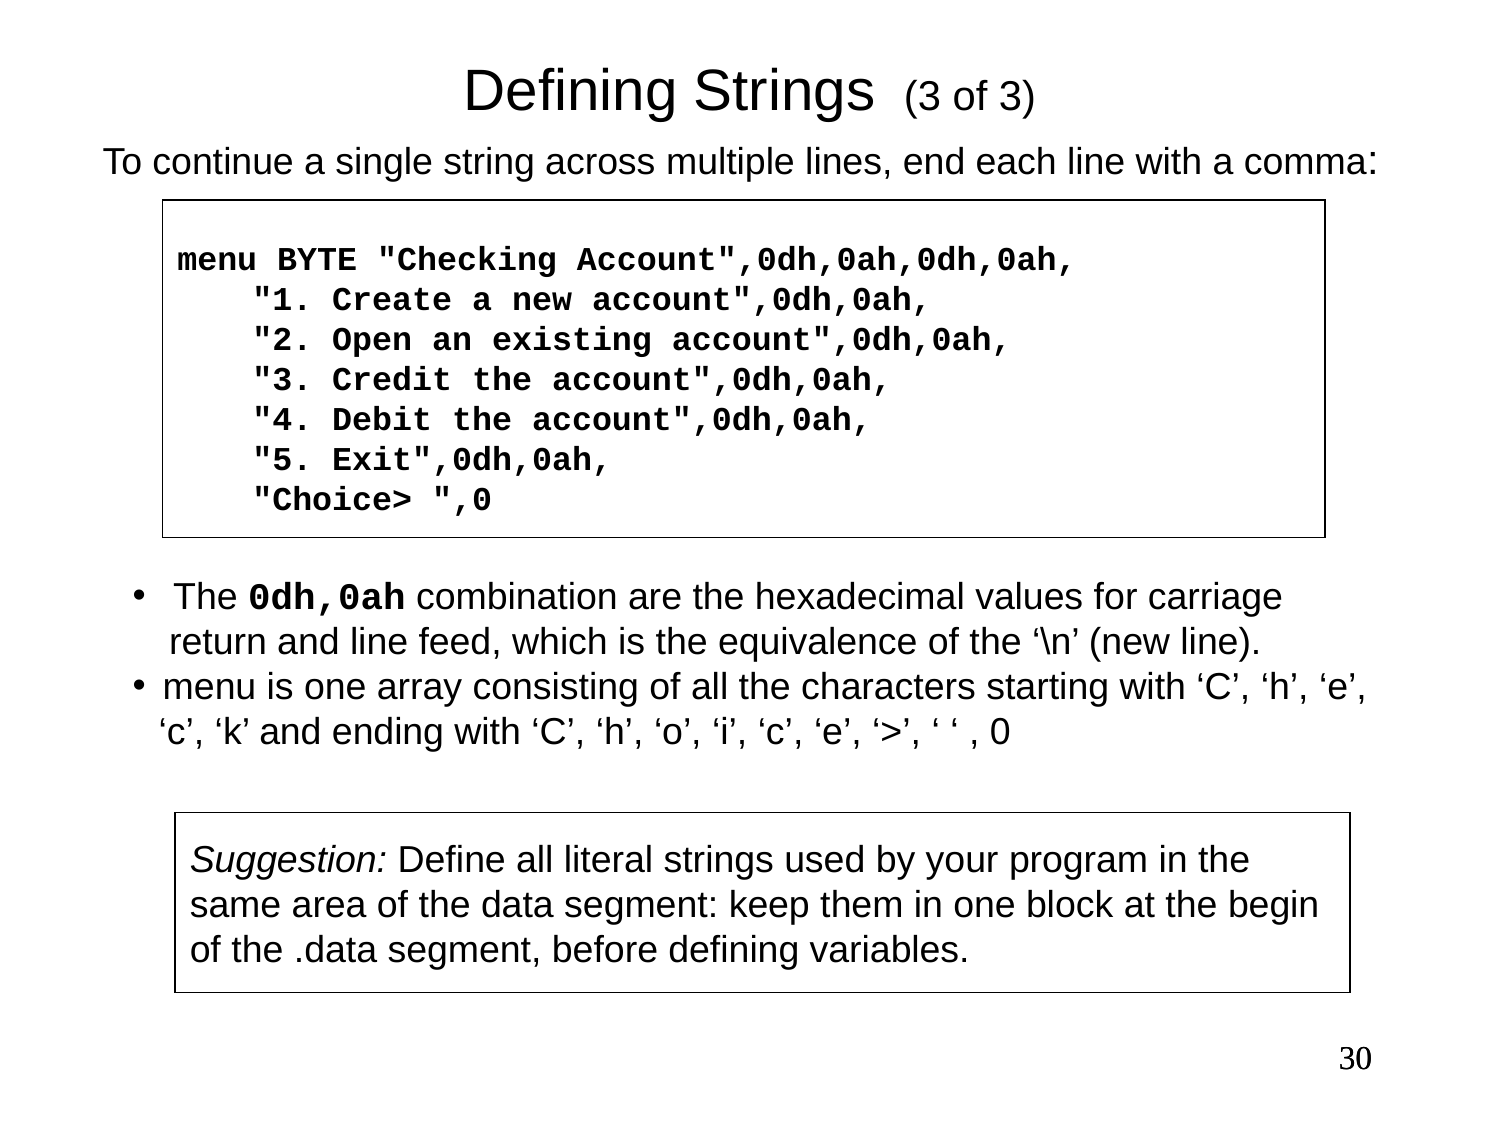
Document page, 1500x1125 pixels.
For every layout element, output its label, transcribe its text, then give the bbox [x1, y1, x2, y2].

text_box Suggestion: Define all literal strings used by your program in the same area of the data segment: keep them in one block at the begin of the .data segment, before defining variables. [174, 812, 1350, 993]
text_box menu BYTE "Checking Account",0dh,0ah,0dh,0ah, "1. Create a new account",0dh,0ah, "2. Open an existing account",0dh,0ah, "3. Credit the account",0dh,0ah, "4. Debit the account",0dh,0ah, "5. Exit",0dh,0ah, "Choice> ",0 [162, 200, 1325, 538]
list To continue a single string across multiple lines, end each line with a comma: [87, 124, 1426, 188]
title Defining Strings (3 of 3) [112, 37, 1388, 124]
slide_number 30 [1224, 1024, 1388, 1088]
text_box The 0dh,0ah combination are the hexadecimal values for carriage return and line feed, which is the equivalence of the ‘\n’ (new line). menu is one array consisting of all the characters starting with ‘C’, ‘h’, ‘e’, ‘c’, ‘k’ and ending with ‘C’, ‘h’, ‘o’, ‘i’, ‘c’, ‘e’, ‘>’, ‘ ‘ , 0 [112, 549, 1388, 775]
